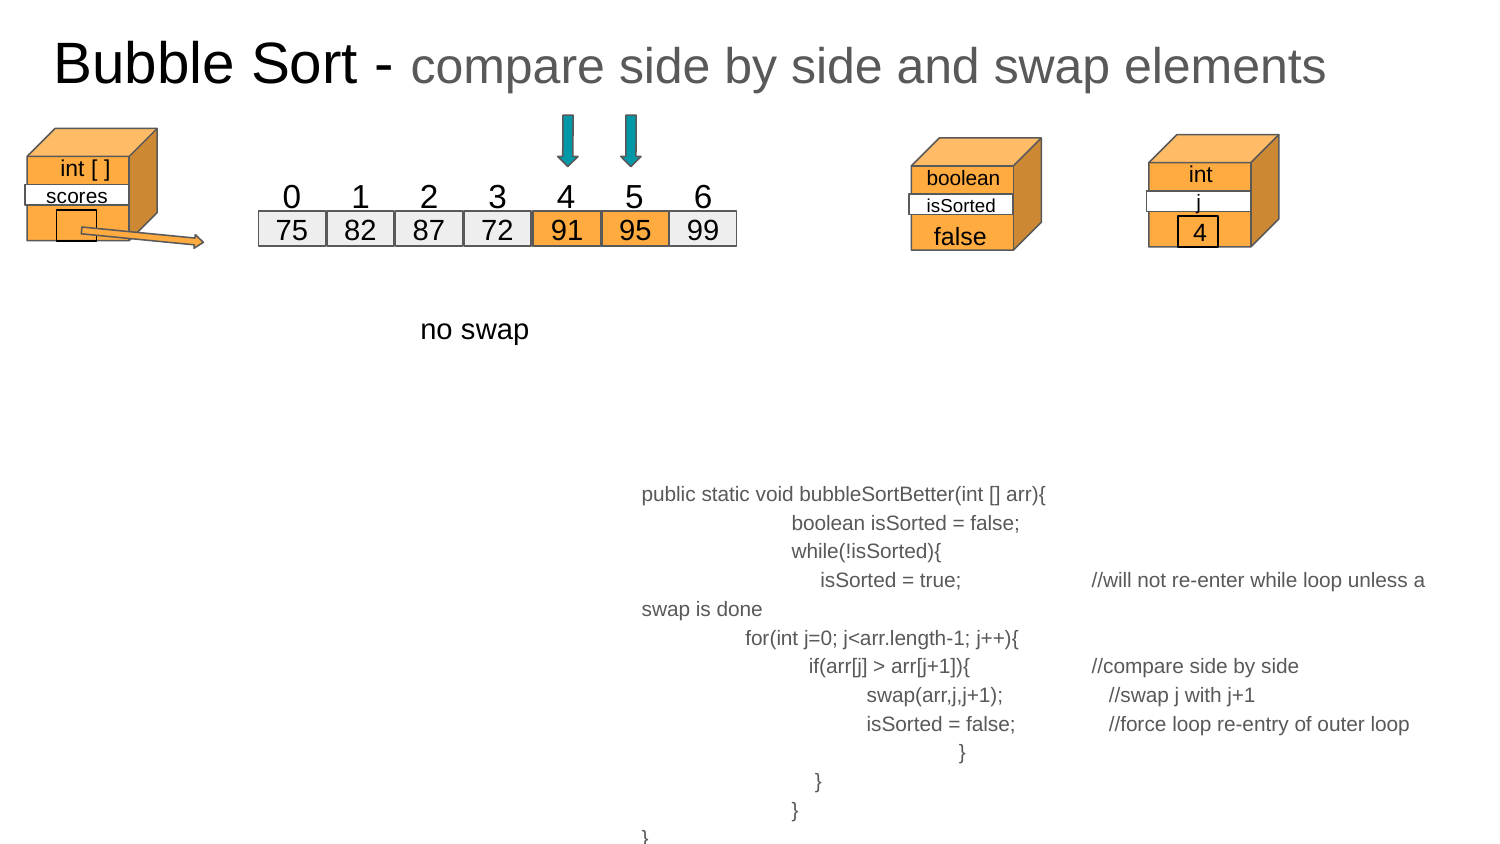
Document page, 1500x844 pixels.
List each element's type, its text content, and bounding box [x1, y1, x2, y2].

text_box 91 [533, 211, 601, 246]
text_box 4 [532, 177, 600, 211]
text_box [911, 215, 1014, 251]
text_box 82 [326, 211, 394, 246]
text_box no swap [323, 295, 627, 390]
text_box [1148, 134, 1279, 247]
text_box 5 [600, 177, 669, 211]
text_box int [ ] [27, 151, 144, 184]
text_box 95 [601, 211, 670, 246]
text_box [27, 206, 130, 241]
text_box isSorted [909, 194, 1014, 215]
title Bubble Sort - compare side by side and swap elements [38, 10, 1494, 105]
text_box 2 [395, 177, 463, 211]
text_box 0 [258, 177, 326, 211]
text_box 75 [258, 211, 326, 246]
text_box int [1148, 158, 1253, 190]
text_box 4 [1178, 216, 1219, 248]
text_box [97, 236, 131, 241]
text_box 6 [669, 177, 737, 211]
text_box 1 [326, 177, 394, 211]
text_box [557, 115, 578, 167]
text_box scores [24, 184, 130, 206]
text_box [56, 209, 97, 241]
text_box 3 [463, 177, 532, 211]
text_box [81, 227, 204, 249]
list public static void bubbleSortBetter(int [] arr){ boolean isSorted = false; while(!isSorted){ isSorted = true; //will not re-enter while loop unless a swap is done for(int j=0; j<arr.length-1; j++){ if(arr[j] > arr[j+1]){ //compare side by side swap(arr,j,j+1); //swap j with j+1 isSorted = false; //force loop re-entry of outer loop } } } } [626, 461, 1449, 825]
text_box [620, 115, 642, 167]
text_box false [918, 219, 1014, 251]
text_box 99 [670, 211, 737, 246]
text_box boolean [911, 161, 1016, 193]
text_box j [1146, 190, 1251, 212]
text_box 72 [463, 211, 532, 246]
text_box 87 [395, 211, 463, 246]
